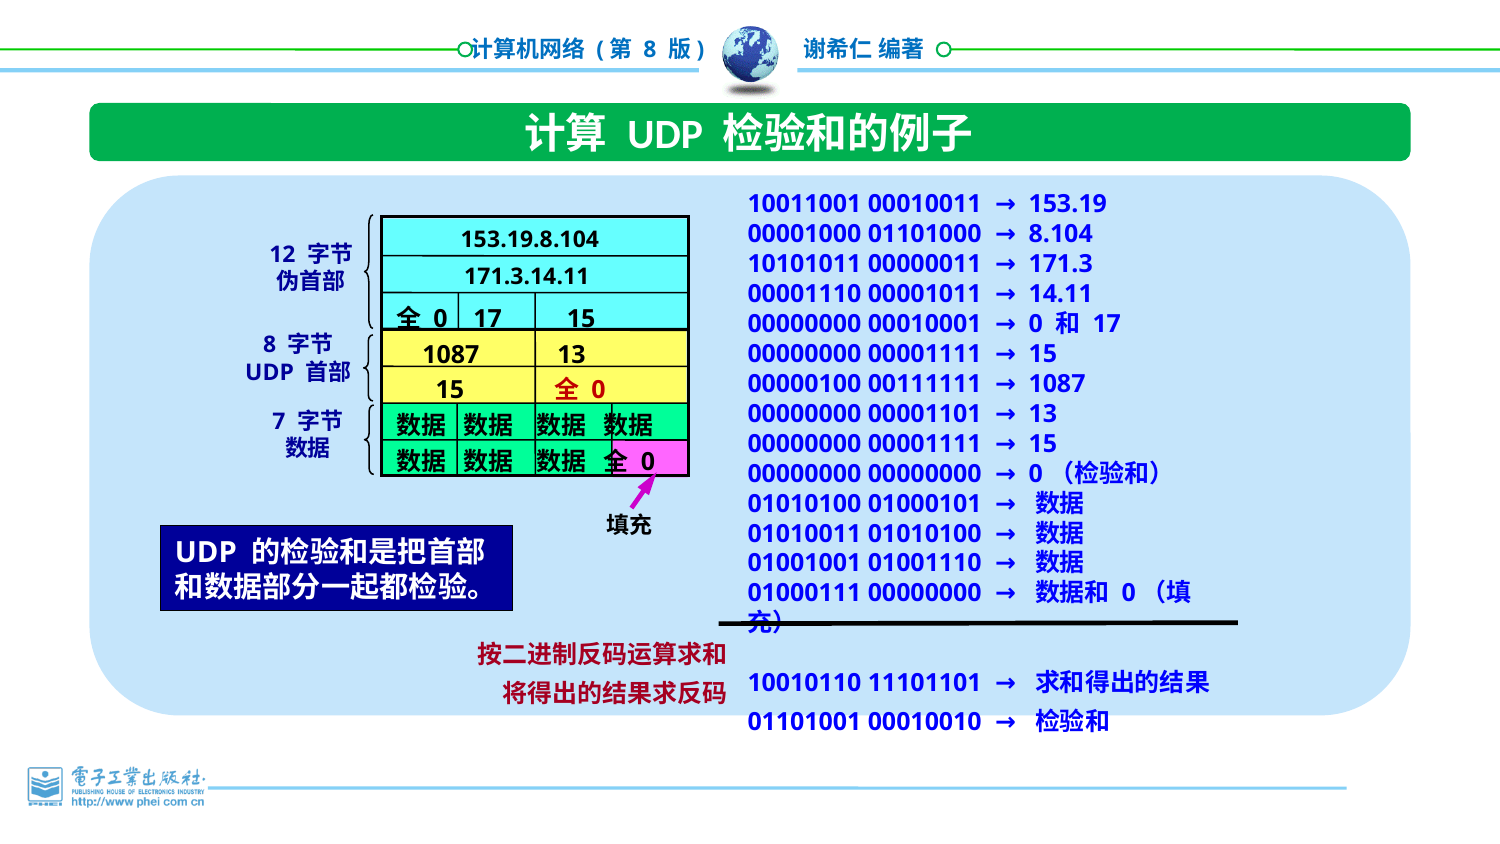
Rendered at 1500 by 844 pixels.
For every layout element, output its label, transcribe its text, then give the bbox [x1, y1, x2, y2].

text_box UDP 的检验和是把首部和数据部分一起都检验。 [160, 525, 455, 611]
text_box [89, 102, 509, 162]
text_box [988, 103, 1411, 162]
picture [23, 764, 208, 809]
picture [720, 24, 780, 99]
text_box [87, 173, 1413, 718]
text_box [460, 180, 1255, 720]
text_box 计算 UDP 检验和的例子 [509, 99, 988, 164]
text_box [230, 214, 690, 547]
